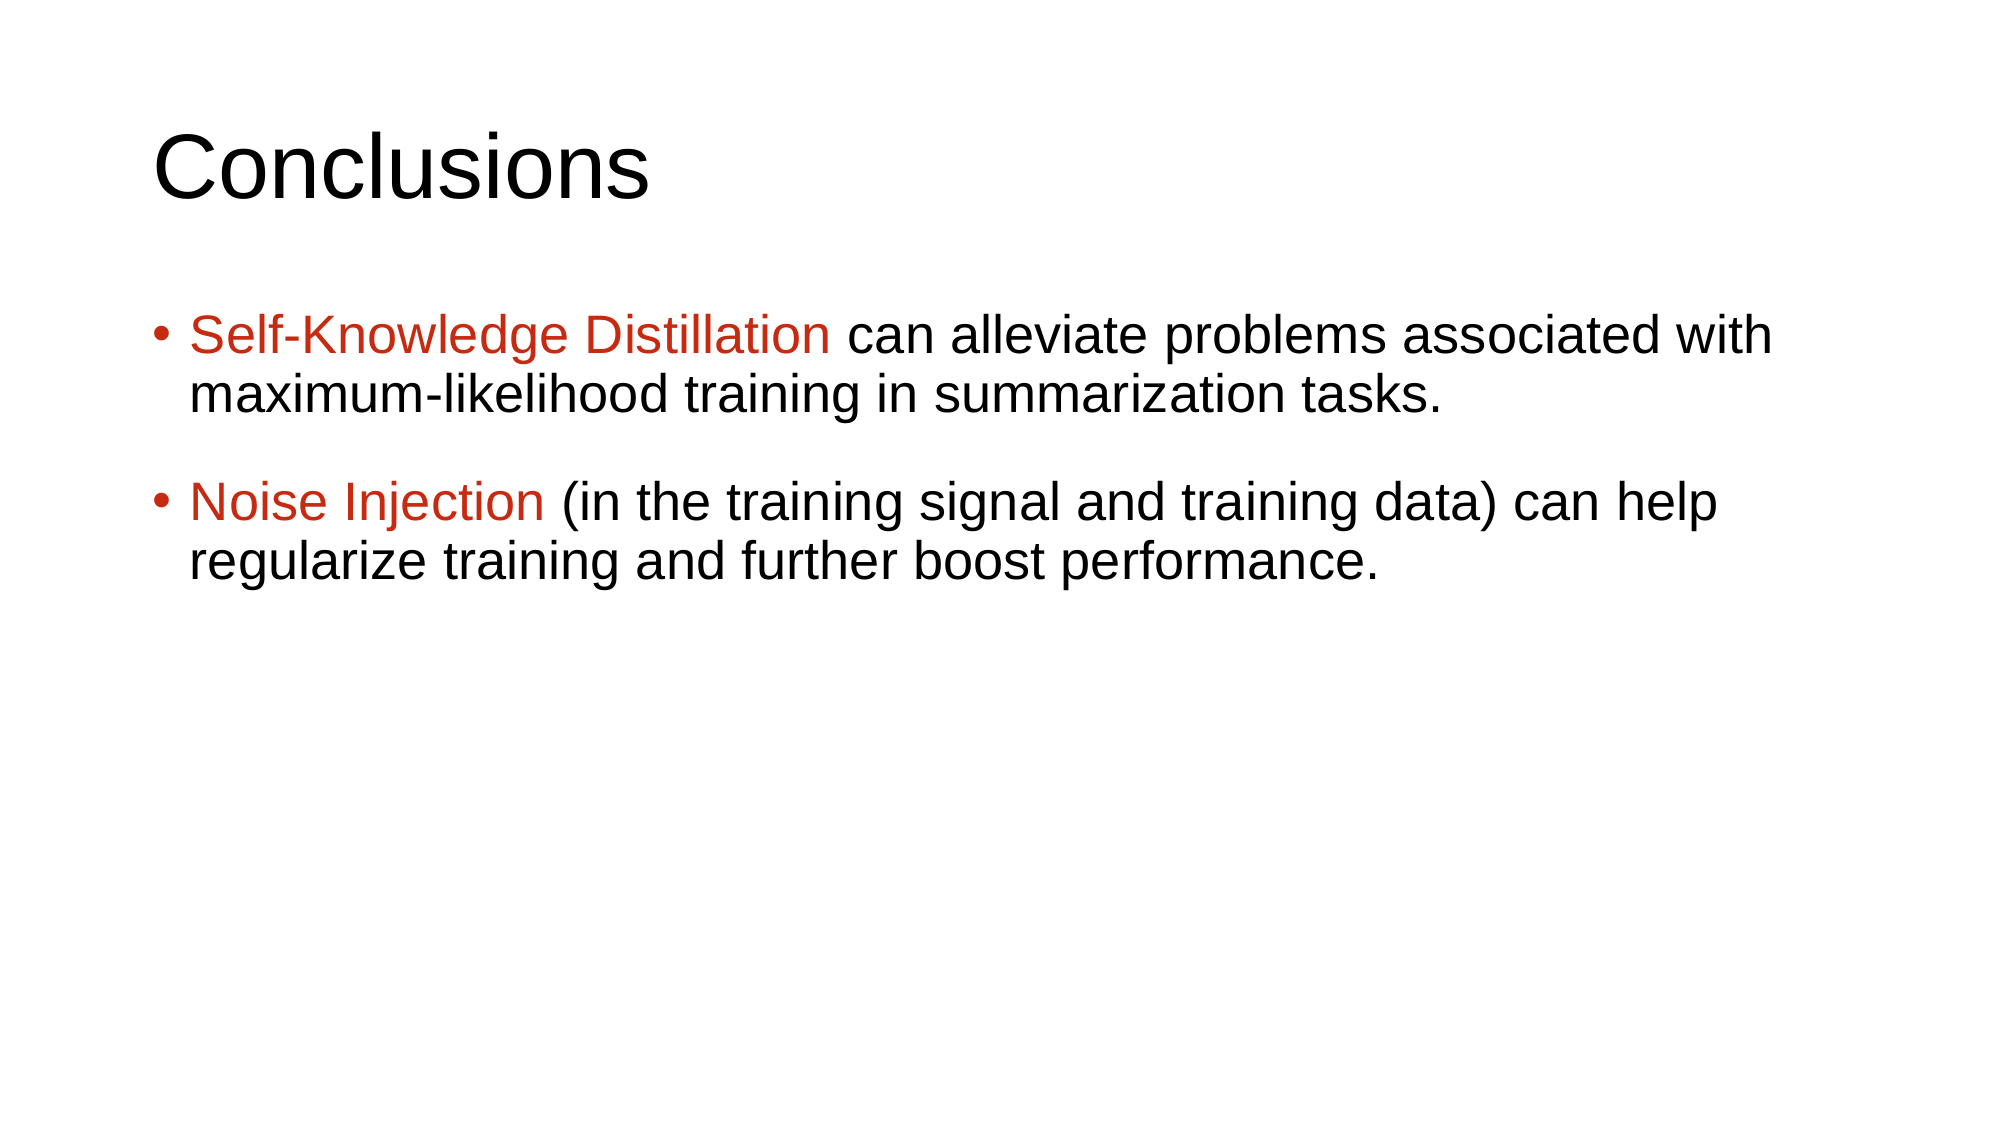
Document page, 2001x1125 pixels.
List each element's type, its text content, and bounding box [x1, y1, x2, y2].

list Self-Knowledge Distillation can alleviate problems associated with maximum-likelihood training in summarization tasks. Noise Injection (in the training signal and training data) can help regularize training and further boost performance. [137, 299, 1863, 1014]
title Conclusions [137, 59, 1863, 278]
